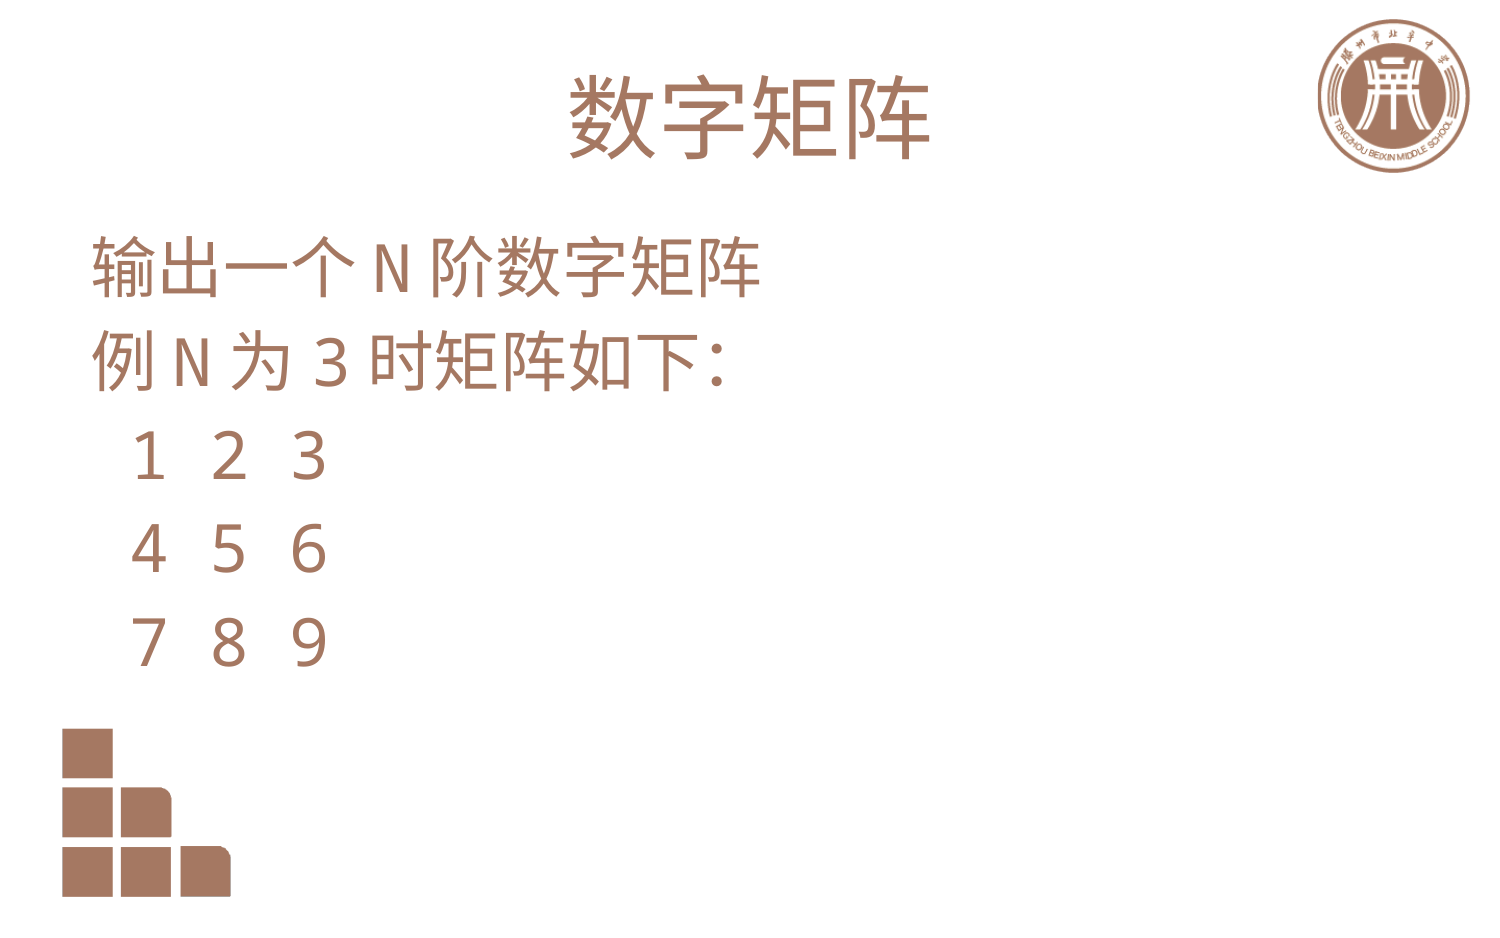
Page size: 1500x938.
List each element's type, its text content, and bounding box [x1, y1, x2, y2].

picture [1317, 19, 1498, 173]
title 数字矩阵 [75, 37, 1425, 194]
list 输出一个N阶数字矩阵 例N为3时矩阵如下： 1 2 3 4 5 6 7 8 9 [75, 218, 1425, 838]
picture [41, 716, 263, 916]
